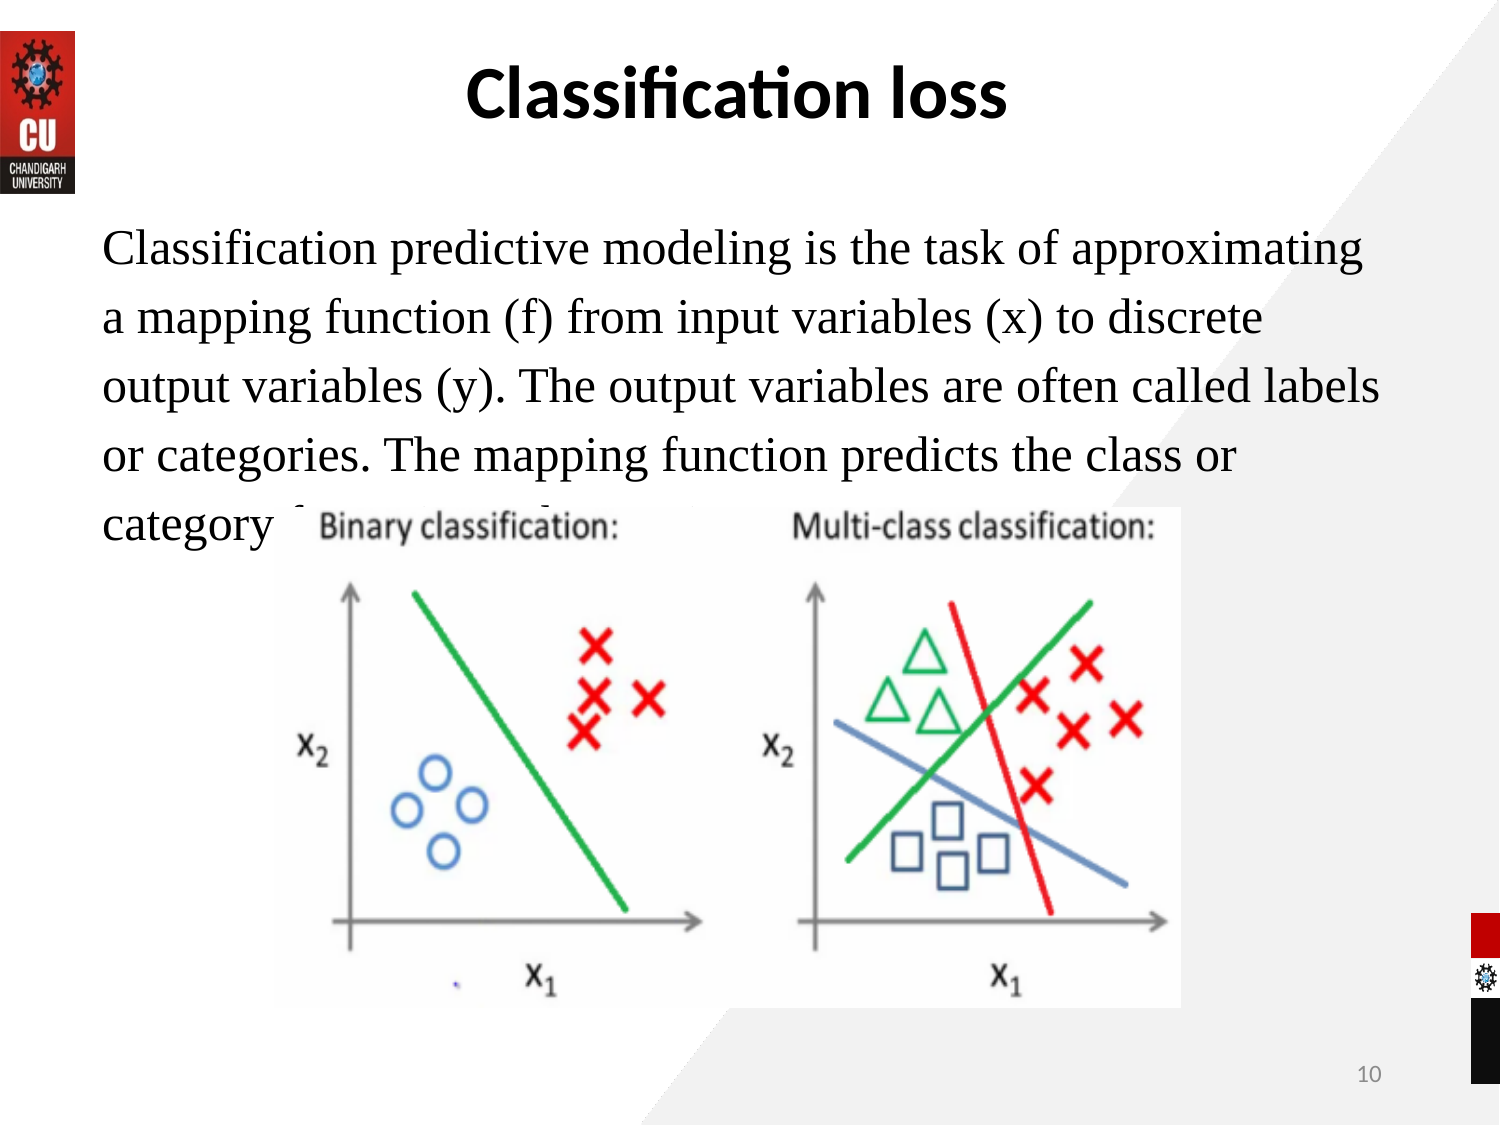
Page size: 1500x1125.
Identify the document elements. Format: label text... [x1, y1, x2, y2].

slide_number 10 [1059, 1042, 1397, 1103]
title Classification loss [82, 19, 1393, 223]
picture [0, 0, 1500, 1125]
text_box Classification predictive modeling is the task of approximating a mapping function (f) from input variables (x) to discrete output variables (y). The output variables are often called labels or categories. The mapping function predicts the class or category for a given observation. [87, 198, 1397, 558]
